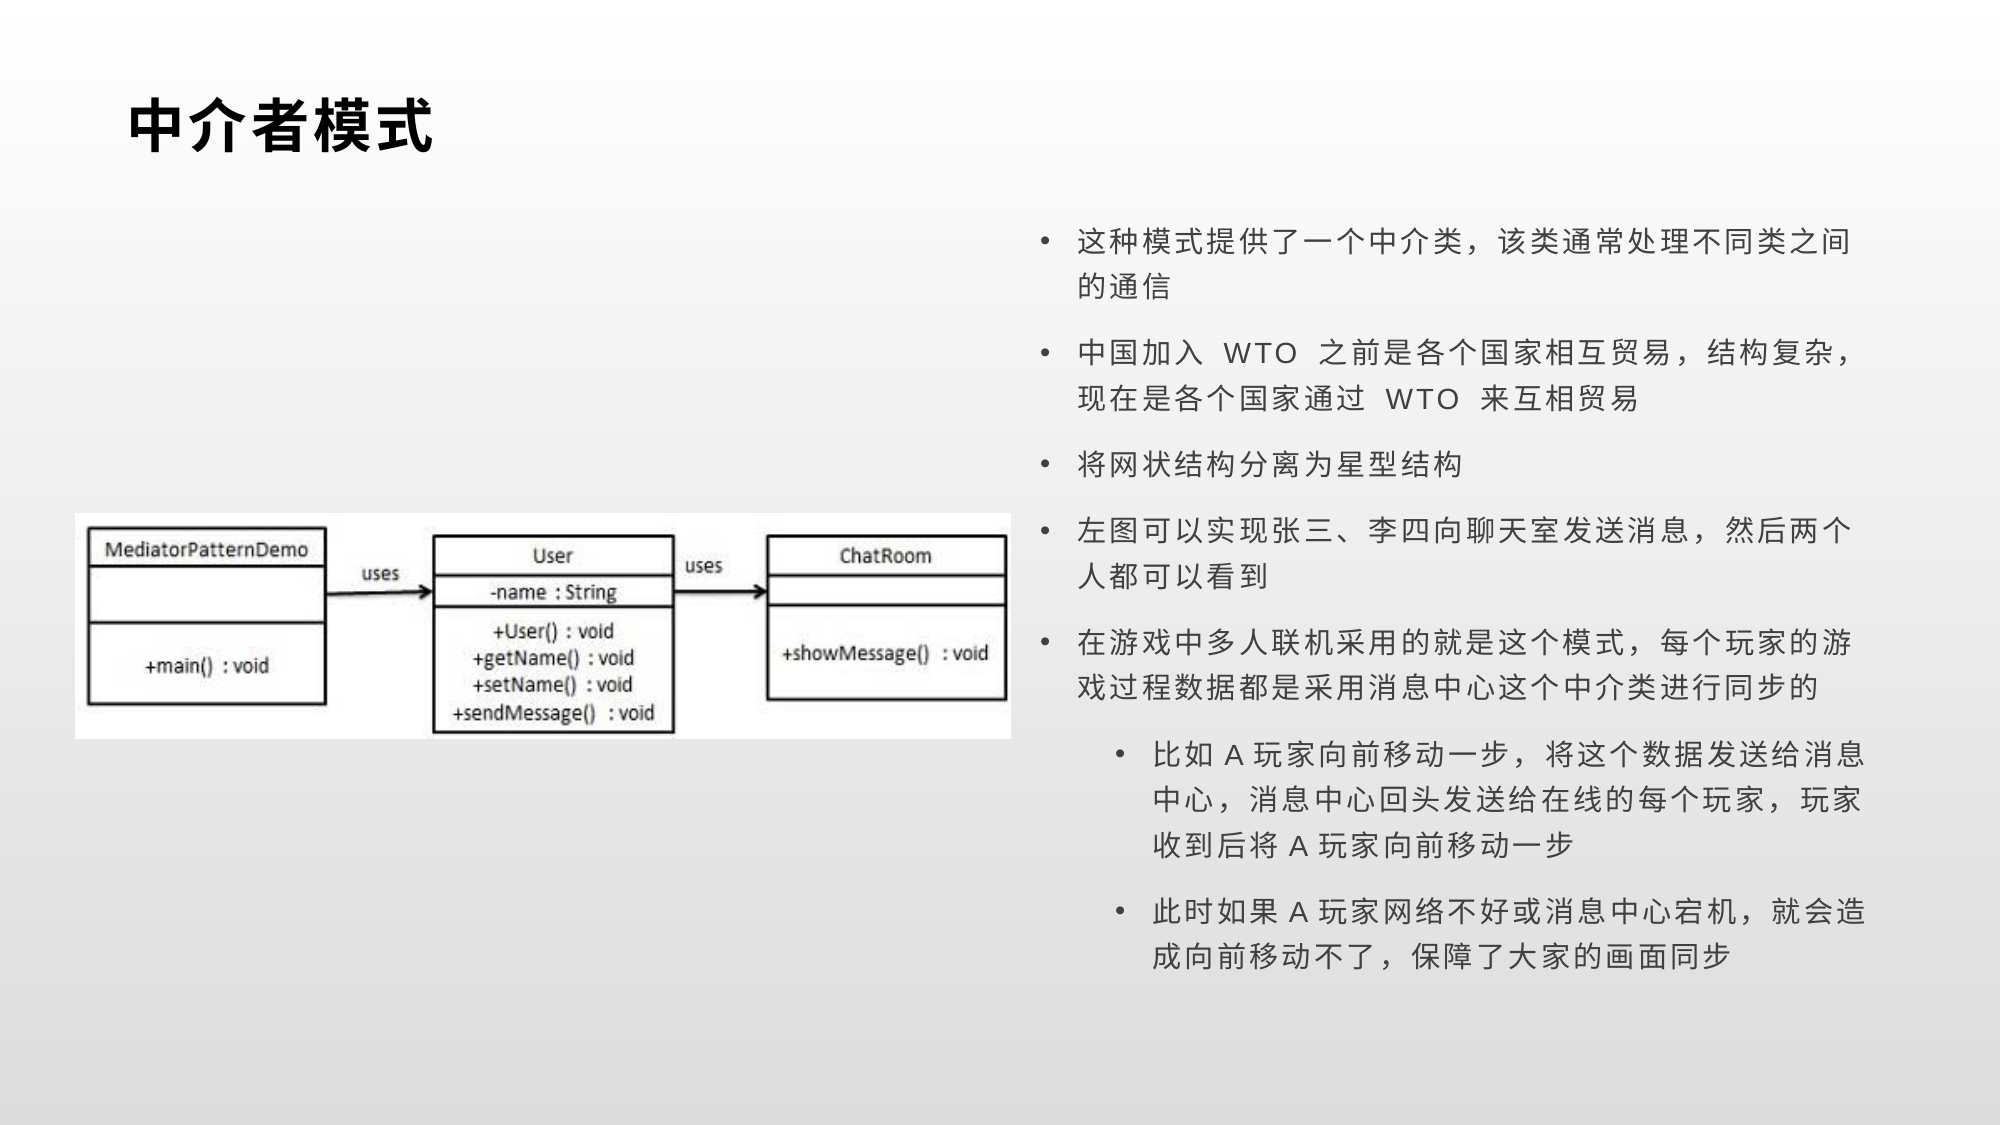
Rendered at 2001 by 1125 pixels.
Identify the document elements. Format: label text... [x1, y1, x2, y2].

title 中介者模式 [109, 70, 1891, 178]
list 这种模式提供了一个中介类，该类通常处理不同类之间的通信 中国加入 WTO 之前是各个国家相互贸易，结构复杂，现在是各个国家通过 WTO 来互相贸易 将网状结构分离为星型结构 左图可以实现张三、李四向聊天室发送消息，然后两个人都可以看到 在游戏中多人联机采用的就是这个模式，每个玩家的游戏过程数据都是采用消息中心这个中介类进行同步的 比如A玩家向前移动一步，将这个数据发送给消息中心，消息中心回头发送给在线的每个玩家，玩家收到后将A玩家向前移动一步 此时如果A玩家网络不好或消息中心宕机，就会造成向前移动不了，保障了大家的画面同步 [1023, 212, 1891, 1040]
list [75, 513, 1011, 739]
